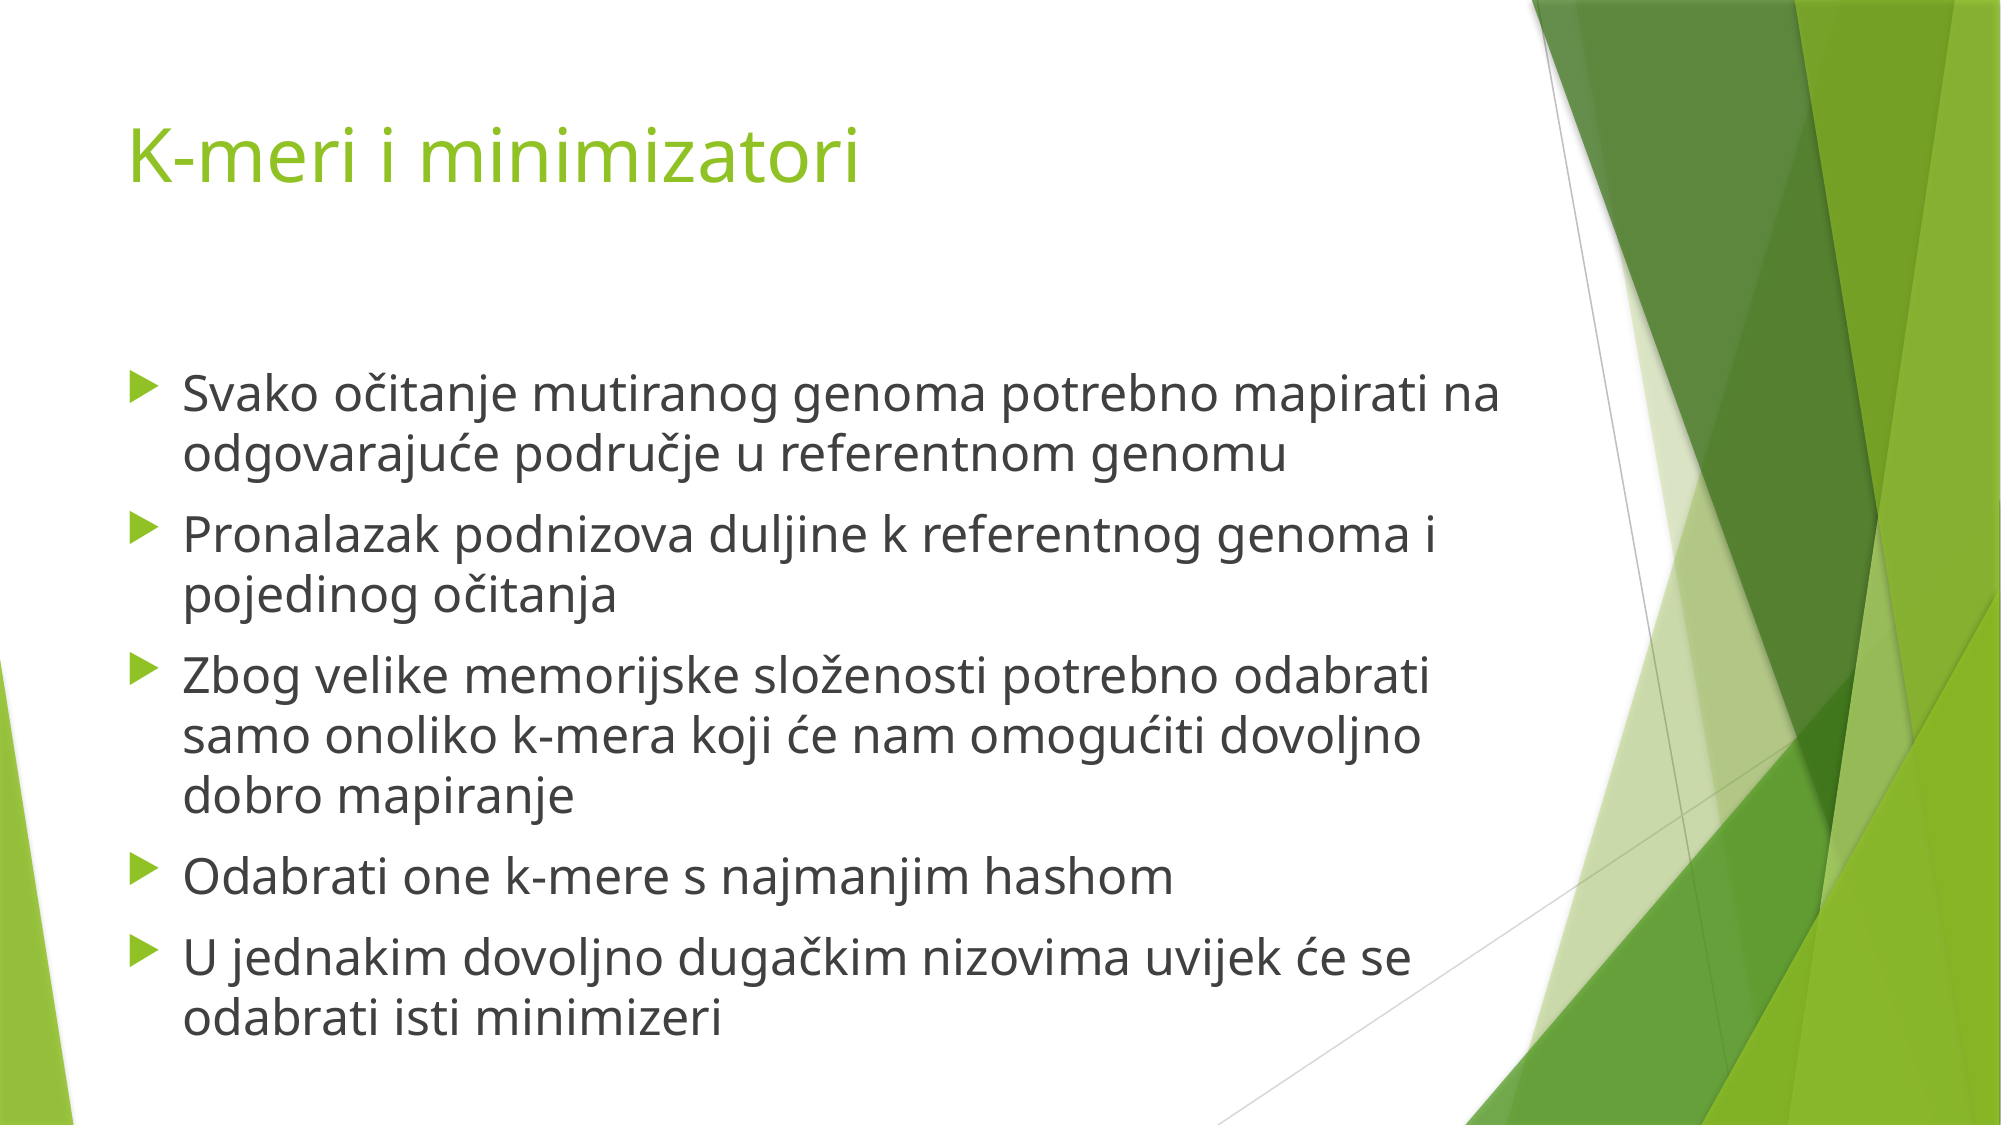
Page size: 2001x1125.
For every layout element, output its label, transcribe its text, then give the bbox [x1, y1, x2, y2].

list Svako očitanje mutiranog genoma potrebno mapirati na odgovarajuće područje u referentnom genomu Pronalazak podnizova duljine k referentnog genoma i pojedinog očitanja Zbog velike memorijske složenosti potrebno odabrati samo onoliko k-mera koji će nam omogućiti dovoljno dobro mapiranje Odabrati one k-mere s najmanjim hashom U jednakim dovoljno dugačkim nizovima uvijek će se odabrati isti minimizeri [111, 354, 1522, 992]
title K-meri i minimizatori [111, 99, 1522, 317]
